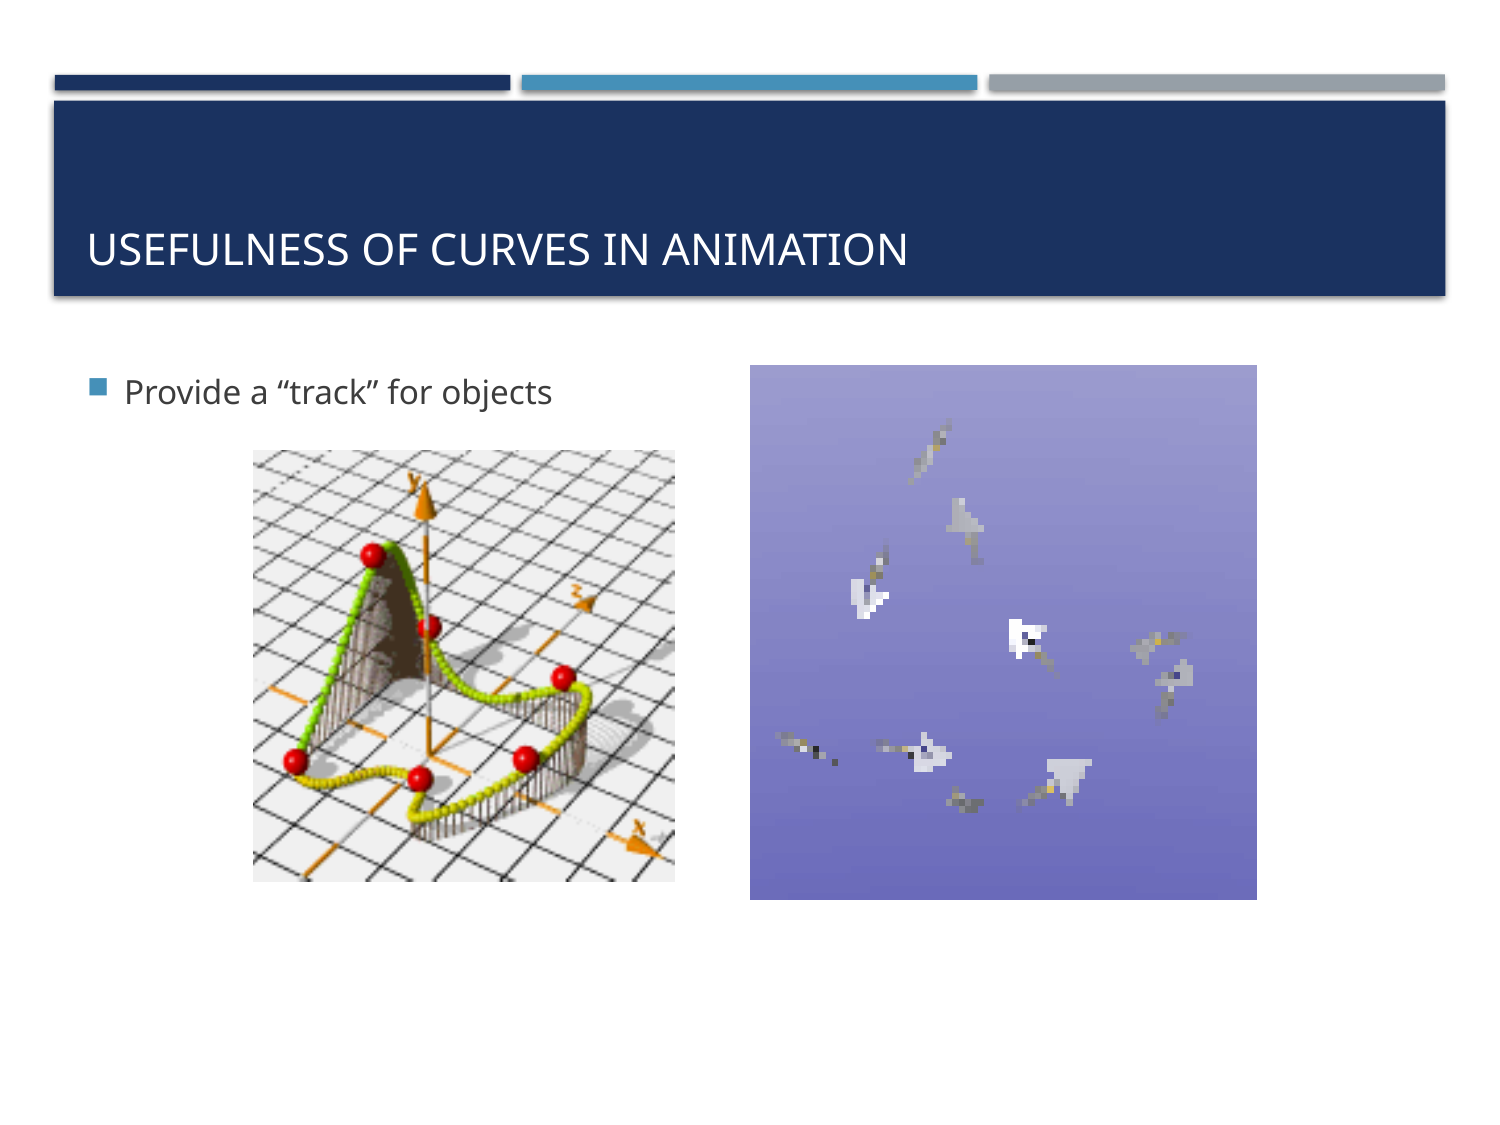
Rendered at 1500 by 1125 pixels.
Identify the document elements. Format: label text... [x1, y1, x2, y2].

picture [252, 450, 676, 882]
list Provide a “track” for objects [71, 357, 1429, 962]
picture [749, 365, 1257, 901]
title Usefulness of curves in animation [71, 115, 1429, 282]
